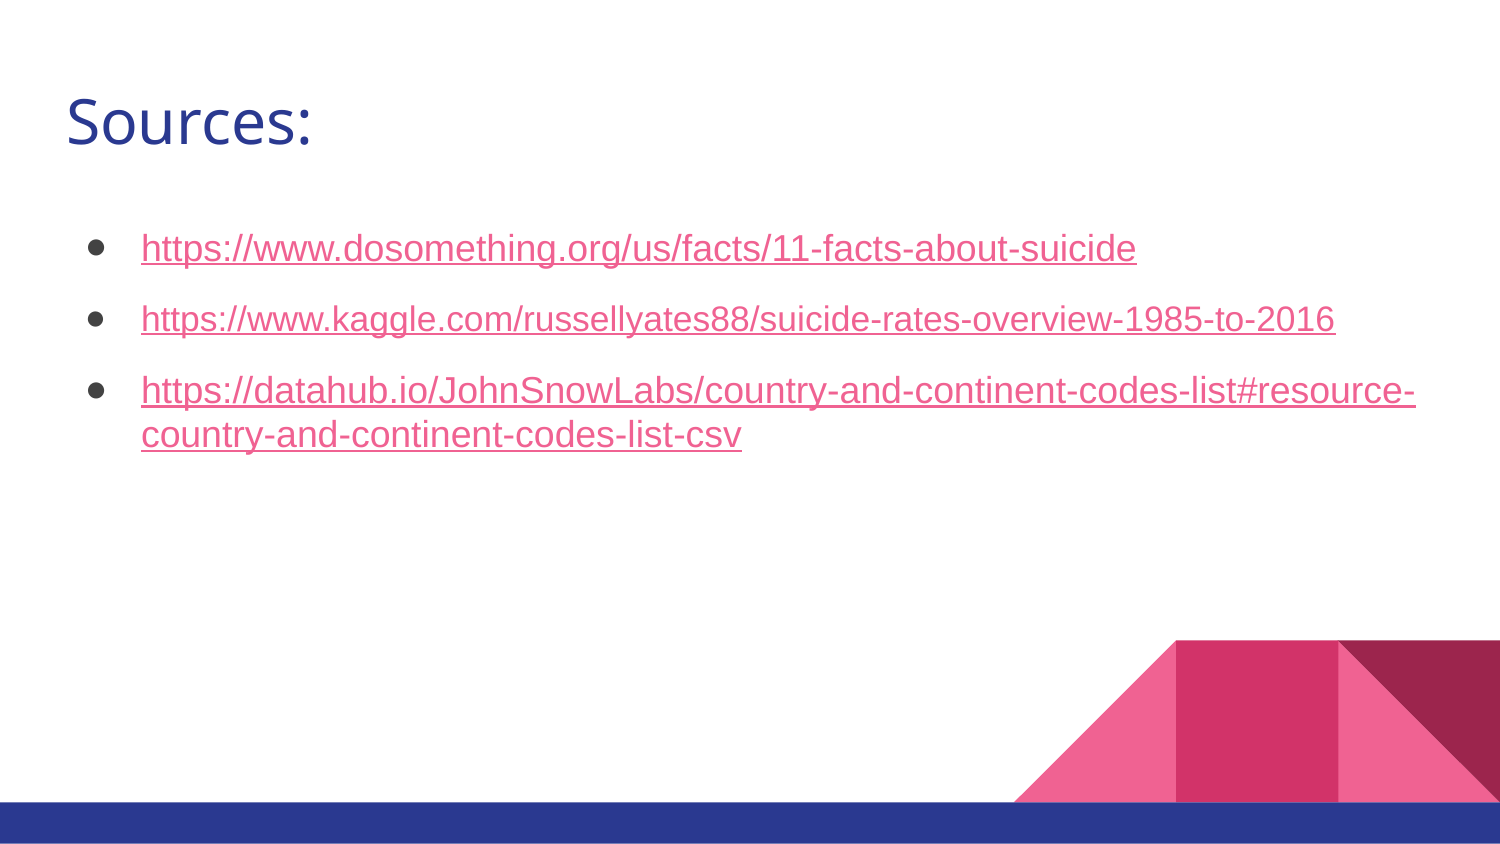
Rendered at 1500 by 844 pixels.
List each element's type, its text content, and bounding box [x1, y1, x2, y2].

list https://www.dosomething.org/us/facts/11-facts-about-suicide https://www.kaggle.com/russellyates88/suicide-rates-overview-1985-to-2016 https://datahub.io/JohnSnowLabs/country-and-continent-codes-list#resource-country-and-continent-codes-list-csv [51, 201, 1449, 750]
title Sources: [51, 67, 1449, 167]
